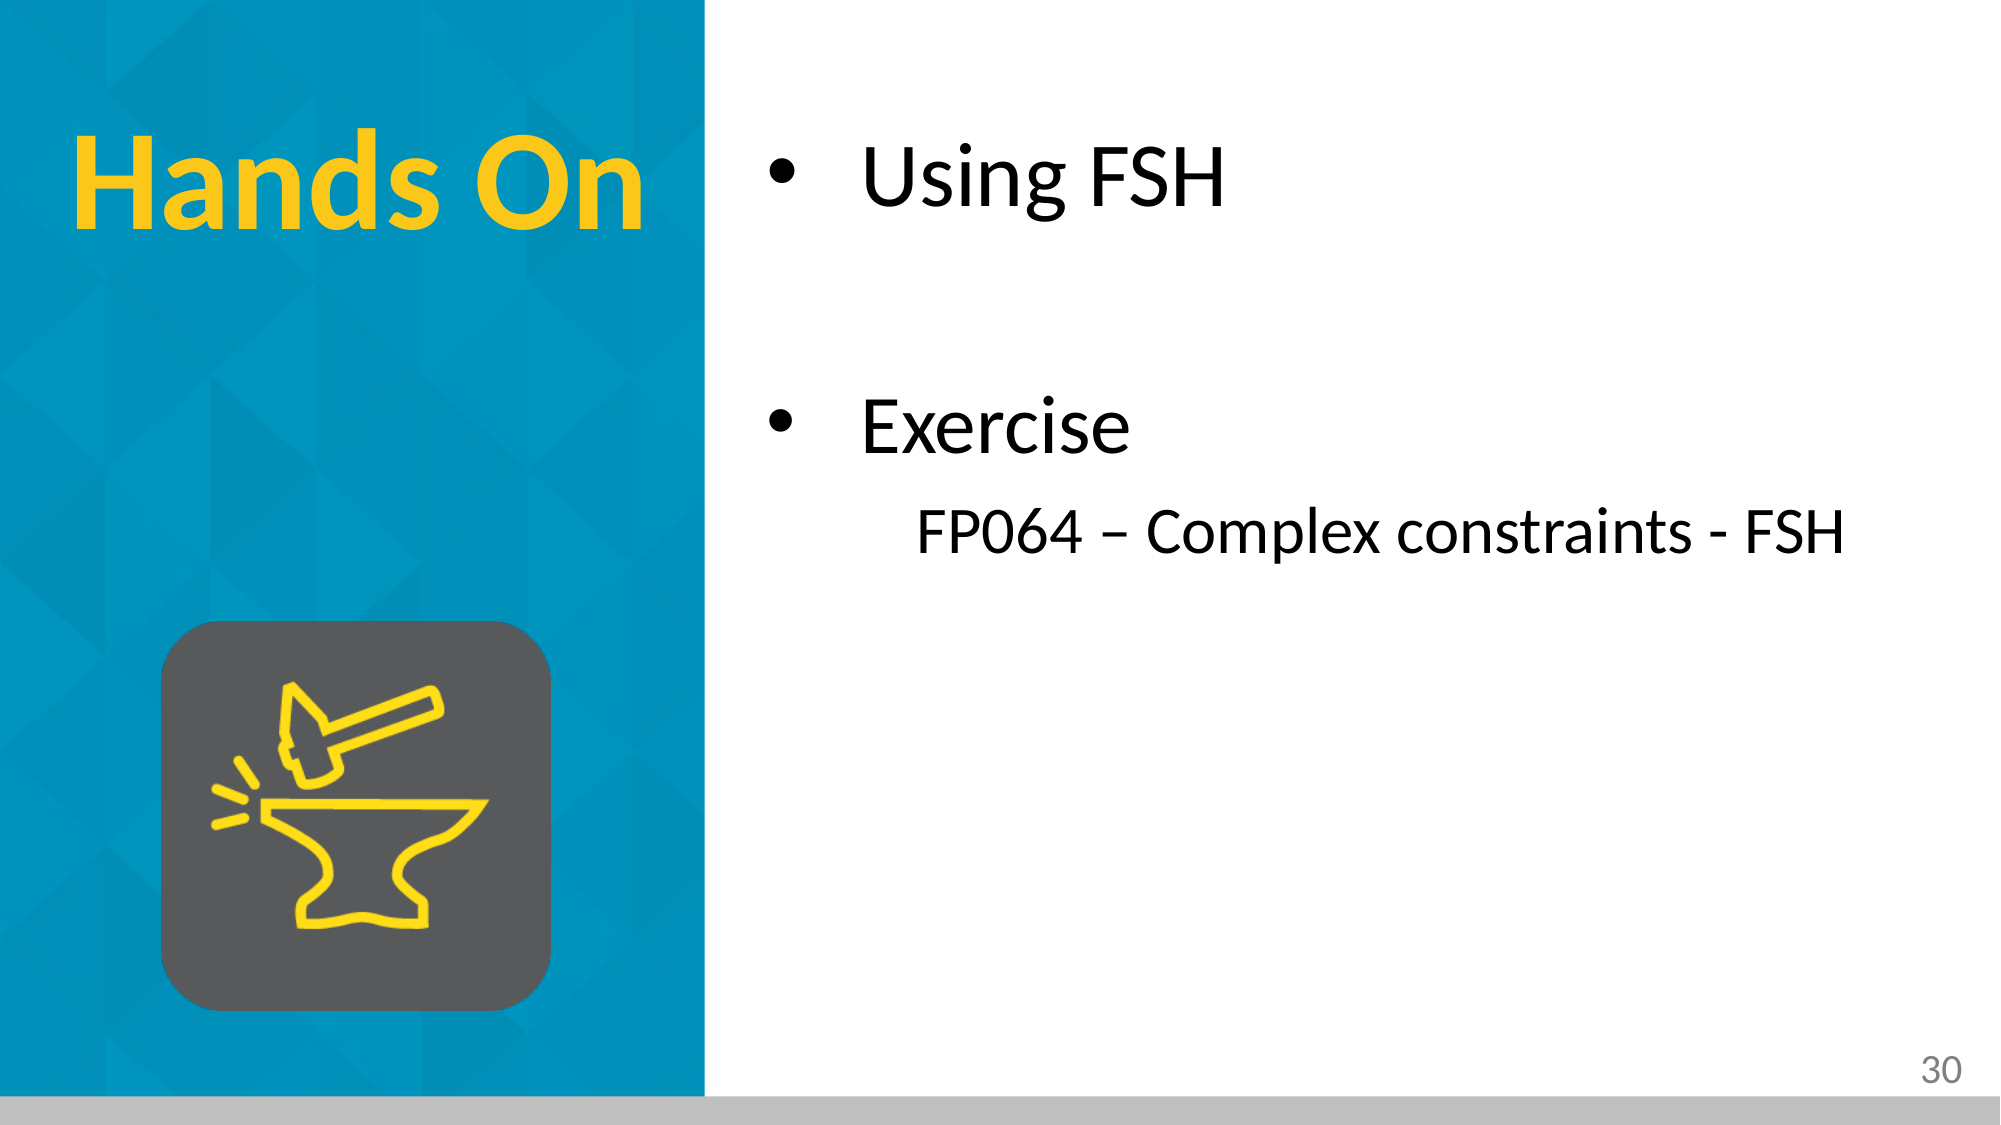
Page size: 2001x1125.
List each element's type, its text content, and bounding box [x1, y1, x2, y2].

list Using FSH Exercise FP064 – Complex constraints - FSH [751, 107, 1928, 1000]
picture [162, 622, 550, 1010]
